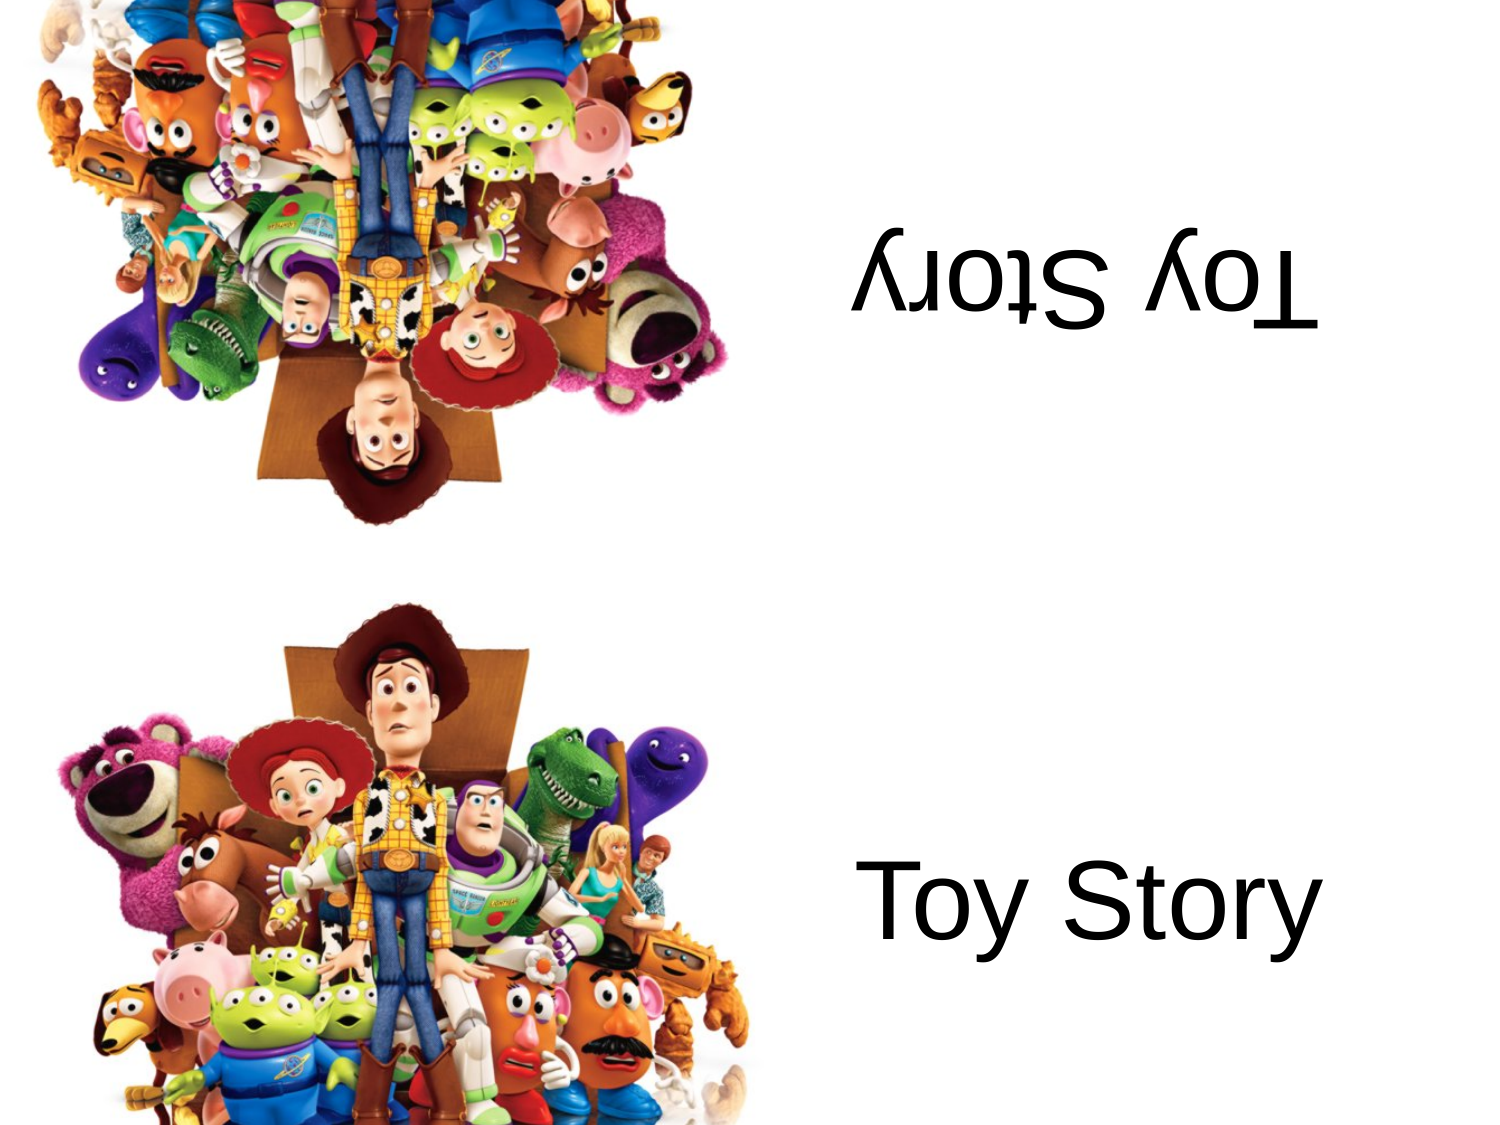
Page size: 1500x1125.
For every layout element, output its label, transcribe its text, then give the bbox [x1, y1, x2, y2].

picture [3, 599, 786, 1125]
text_box Toy Story [840, 819, 1339, 970]
text_box Toy Story [836, 221, 1335, 372]
picture [0, 0, 782, 529]
